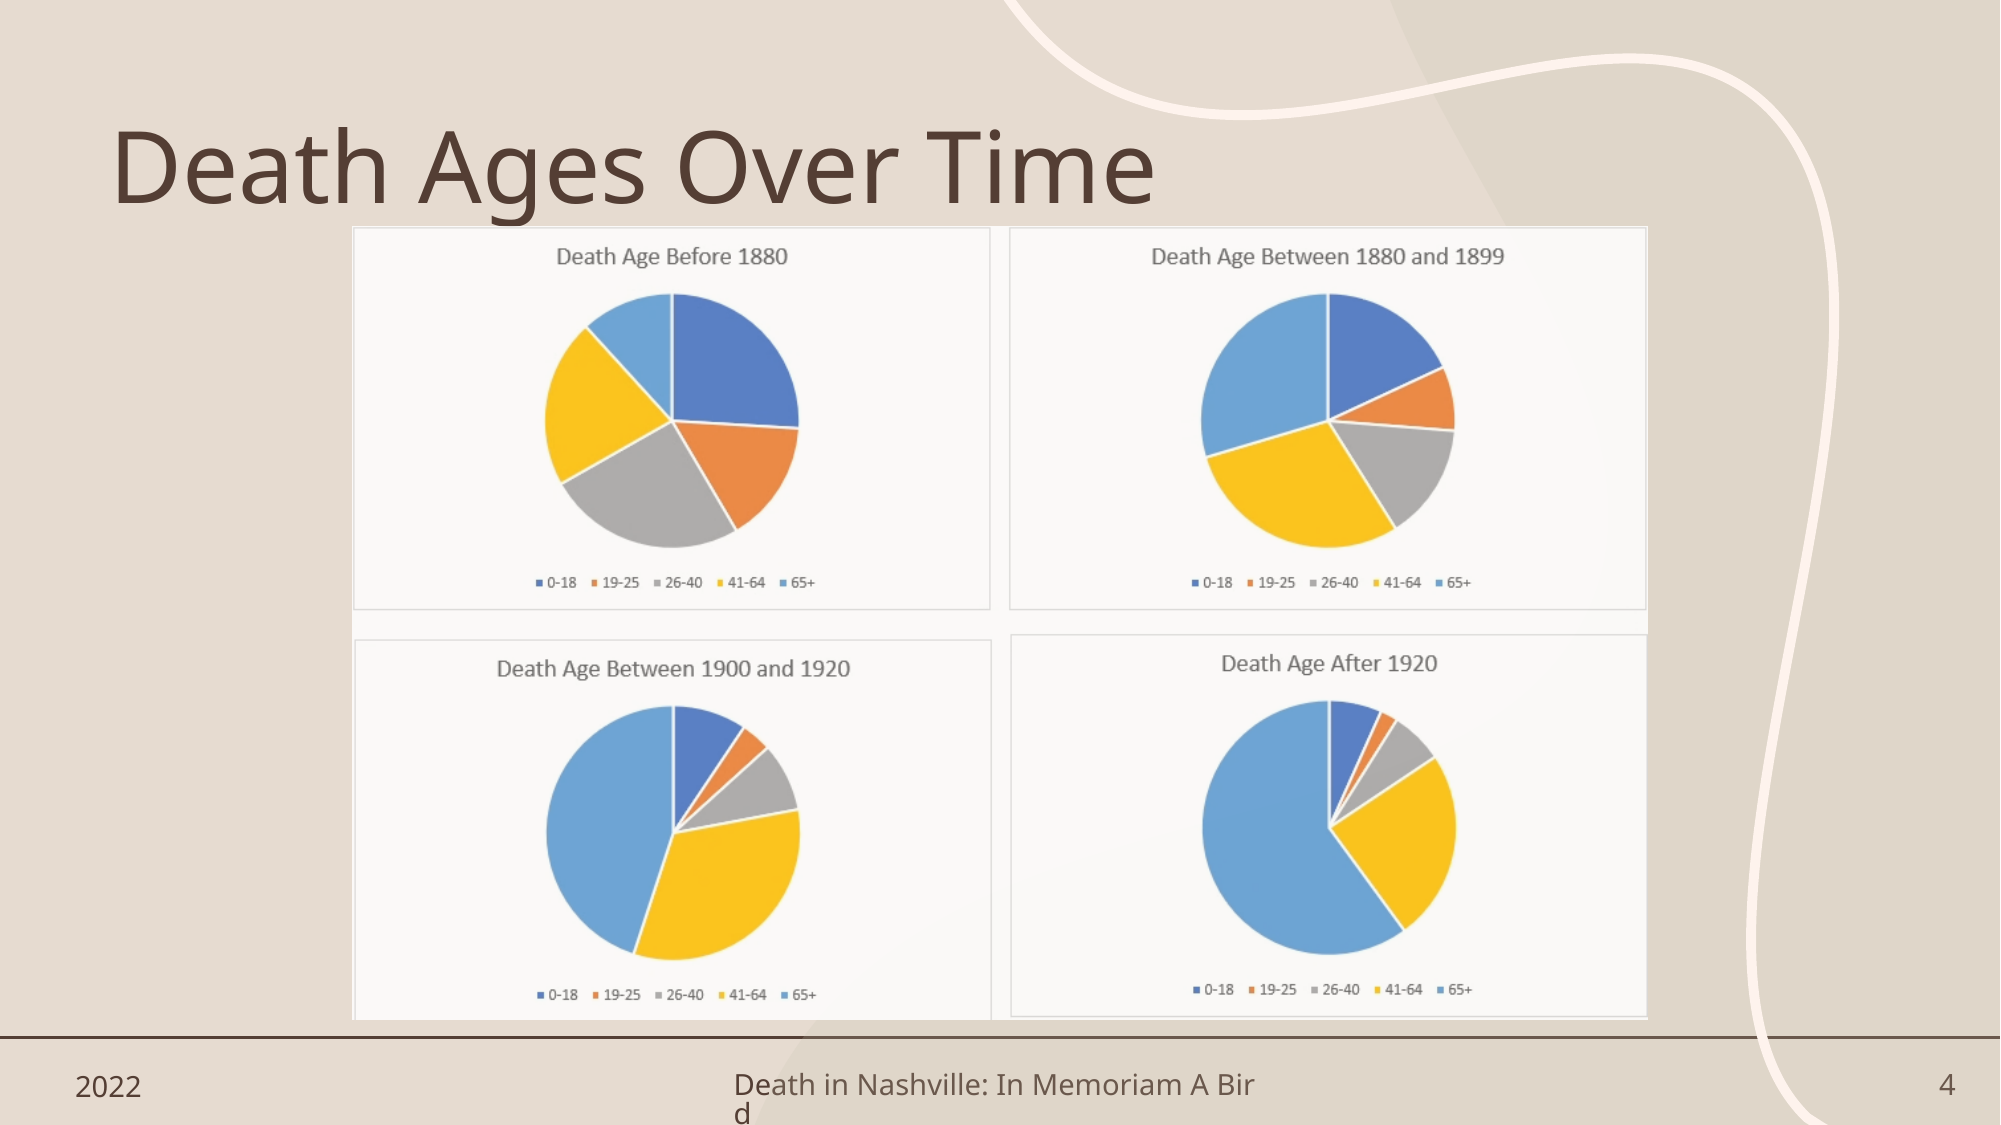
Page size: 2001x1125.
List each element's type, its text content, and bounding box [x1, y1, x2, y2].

title Death Ages Over Time [94, 115, 1820, 227]
footer Death in Nashville: In Memoriam A Bird [718, 1060, 1283, 1112]
slide_number 4 [1808, 1060, 1971, 1112]
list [352, 226, 1648, 1020]
slide_number 2022 [60, 1060, 222, 1112]
